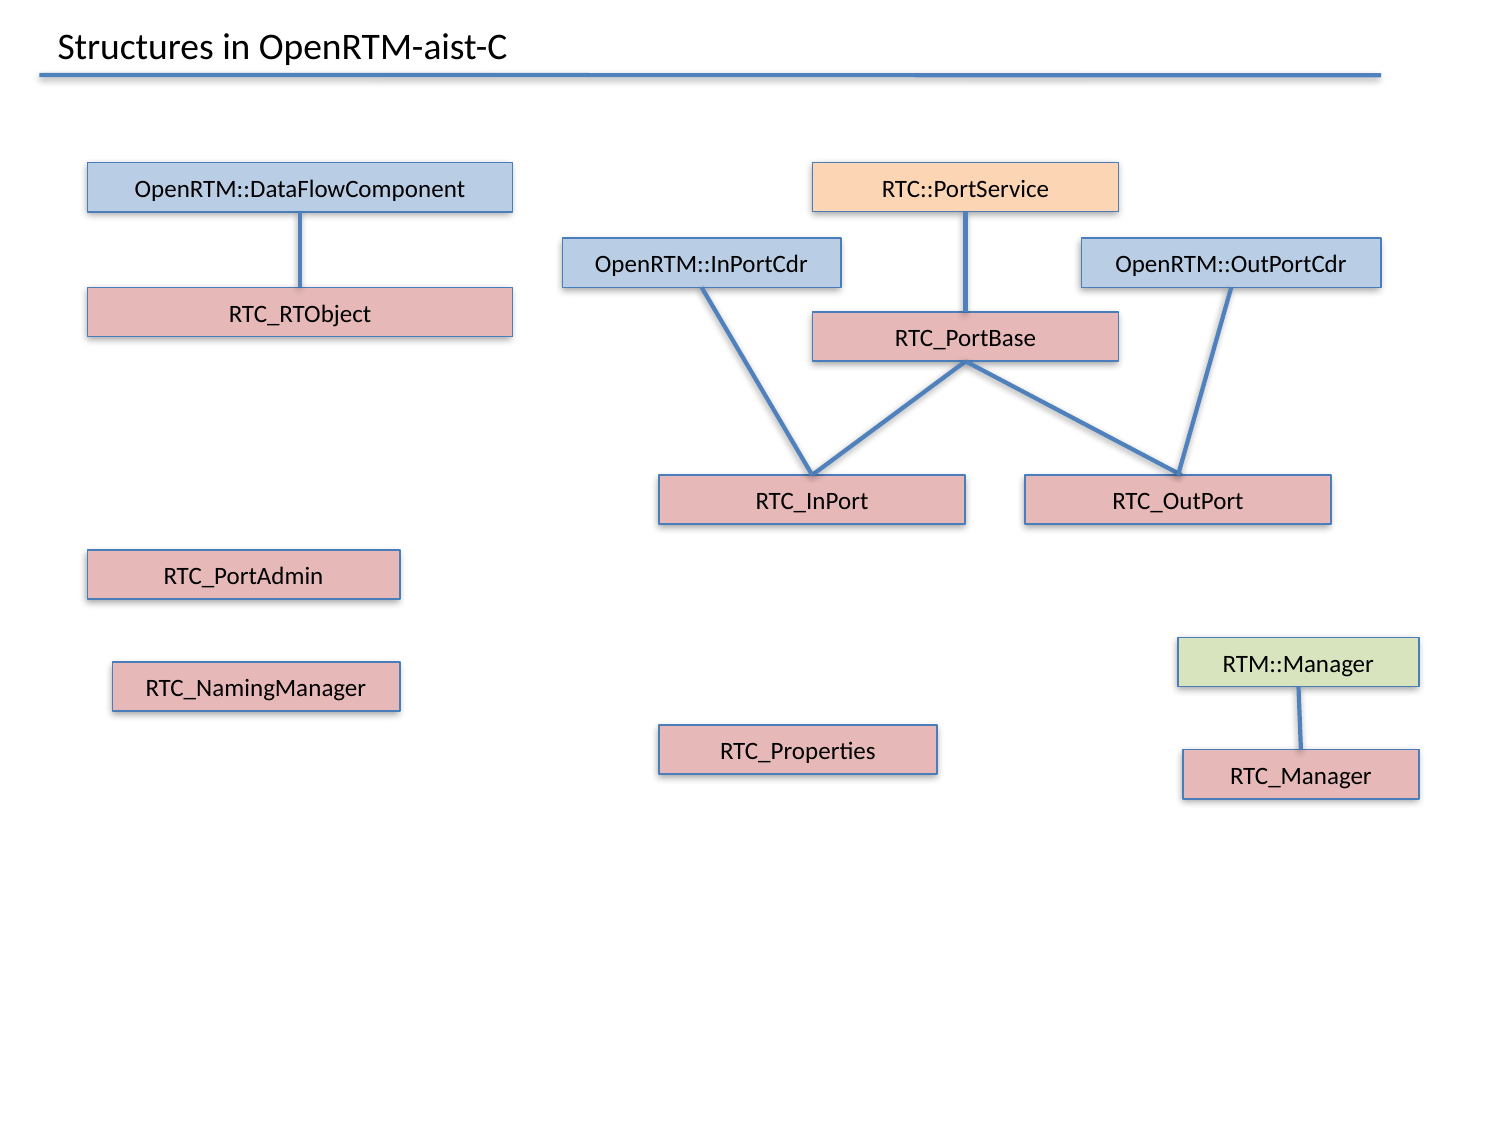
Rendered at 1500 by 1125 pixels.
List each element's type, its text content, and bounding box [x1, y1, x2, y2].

text_box OpenRTM::InPortCdr [562, 237, 842, 288]
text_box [831, 341, 946, 496]
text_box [1016, 310, 1131, 527]
text_box RTC_OutPort [1135, 474, 1332, 525]
text_box RTC::PortService [812, 162, 1119, 212]
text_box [1110, 354, 1299, 409]
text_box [662, 325, 851, 437]
text_box OpenRTM::OutPortCdr [1081, 237, 1382, 288]
text_box OpenRTM::DataFlowComponent [87, 162, 513, 213]
text_box RTC_RTObject [87, 287, 513, 337]
text_box RTC_Manager [1182, 749, 1420, 800]
text_box RTC_PortBase [812, 311, 1013, 362]
text_box Structures in OpenRTM-aist-C [42, 14, 523, 71]
text_box RTC_NamingManager [112, 661, 401, 712]
text_box RTM::Manager [1177, 637, 1420, 687]
text_box RTC_PortAdmin [87, 549, 401, 600]
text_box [1268, 716, 1332, 720]
text_box RTC_Properties [658, 724, 938, 775]
text_box RTC_InPort [658, 474, 966, 525]
